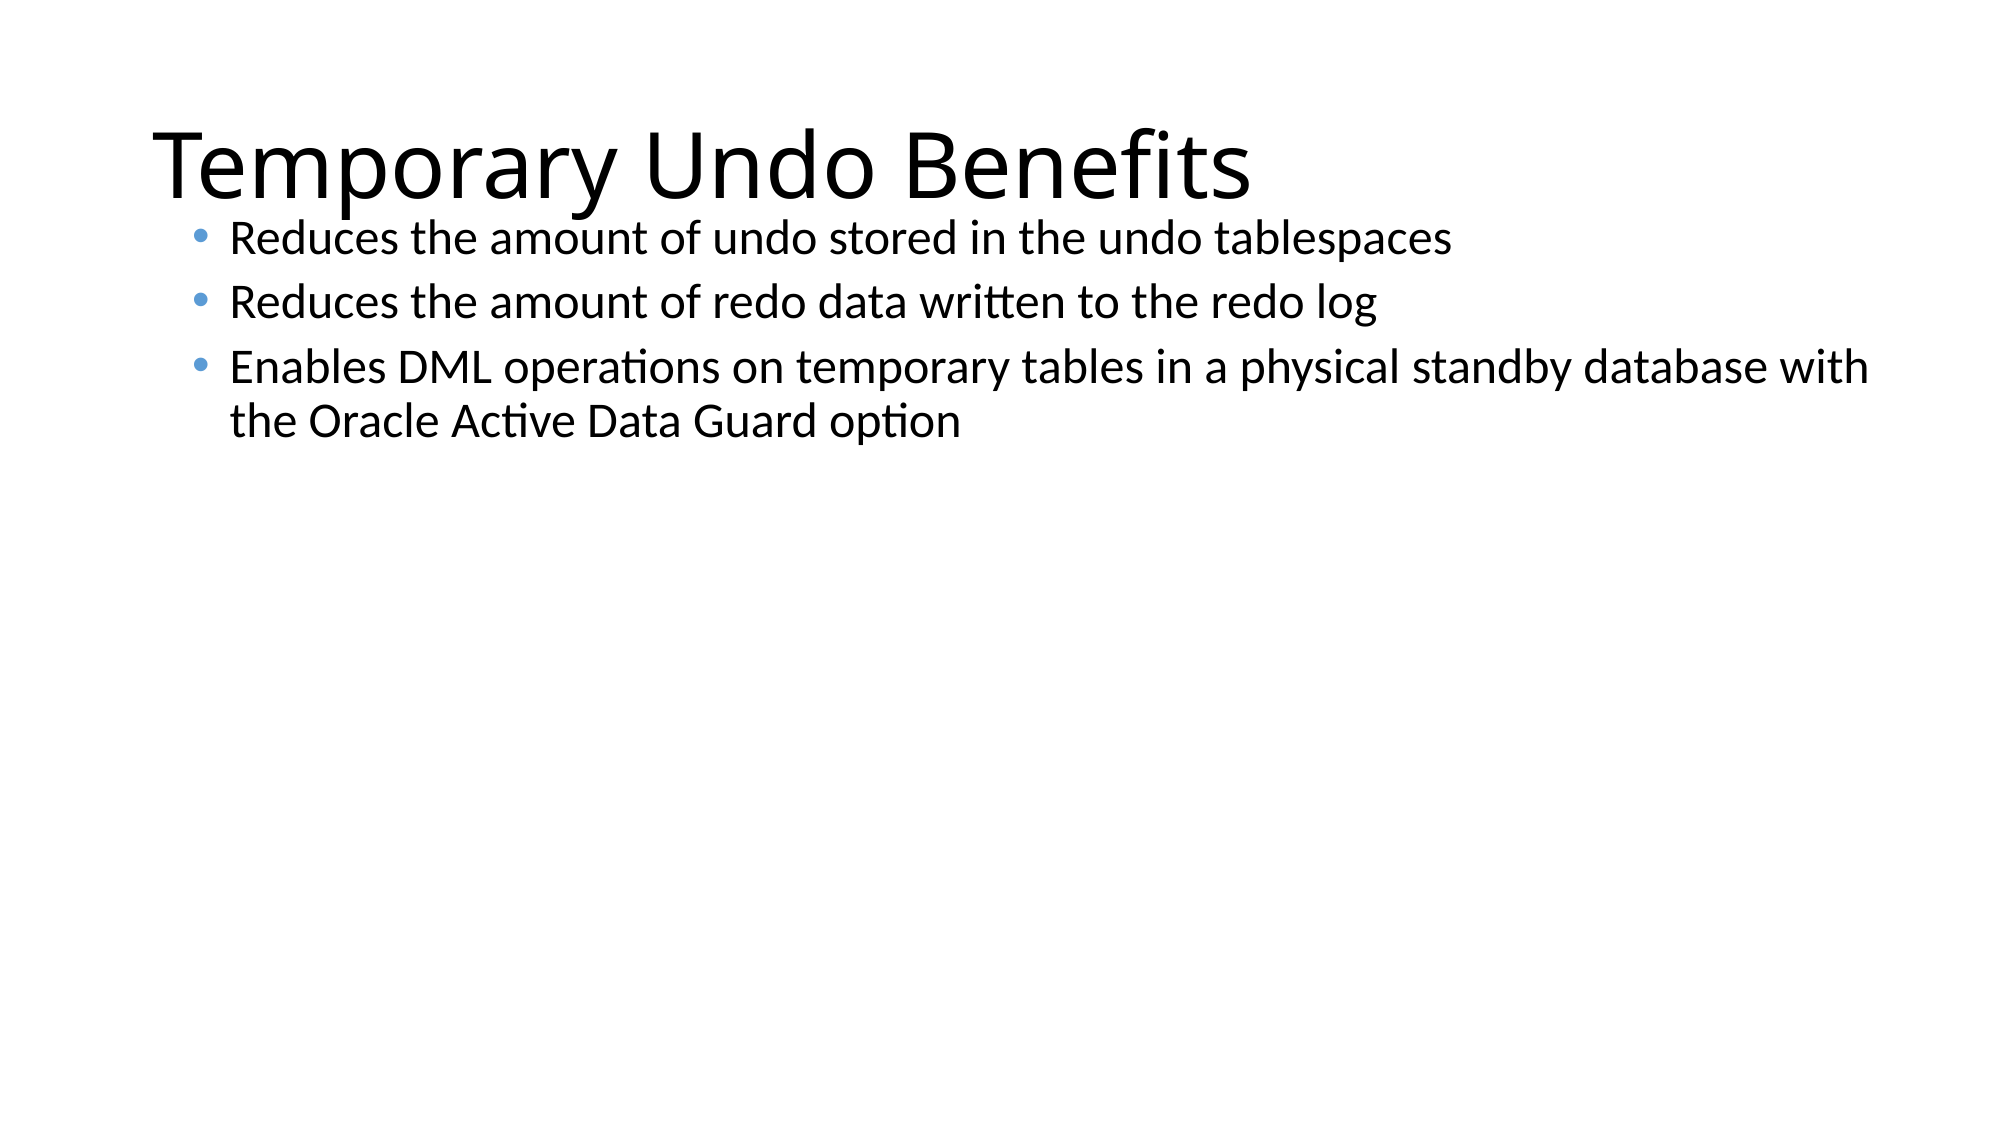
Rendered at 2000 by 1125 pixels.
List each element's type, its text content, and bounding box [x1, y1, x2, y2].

title Temporary Undo Benefits [137, 59, 1862, 203]
list Reduces the amount of undo stored in the undo tablespaces Reduces the amount of redo data written to the redo log Enables DML operations on temporary tables in a physical standby database with the Oracle Active Data Guard option [102, 203, 1898, 460]
